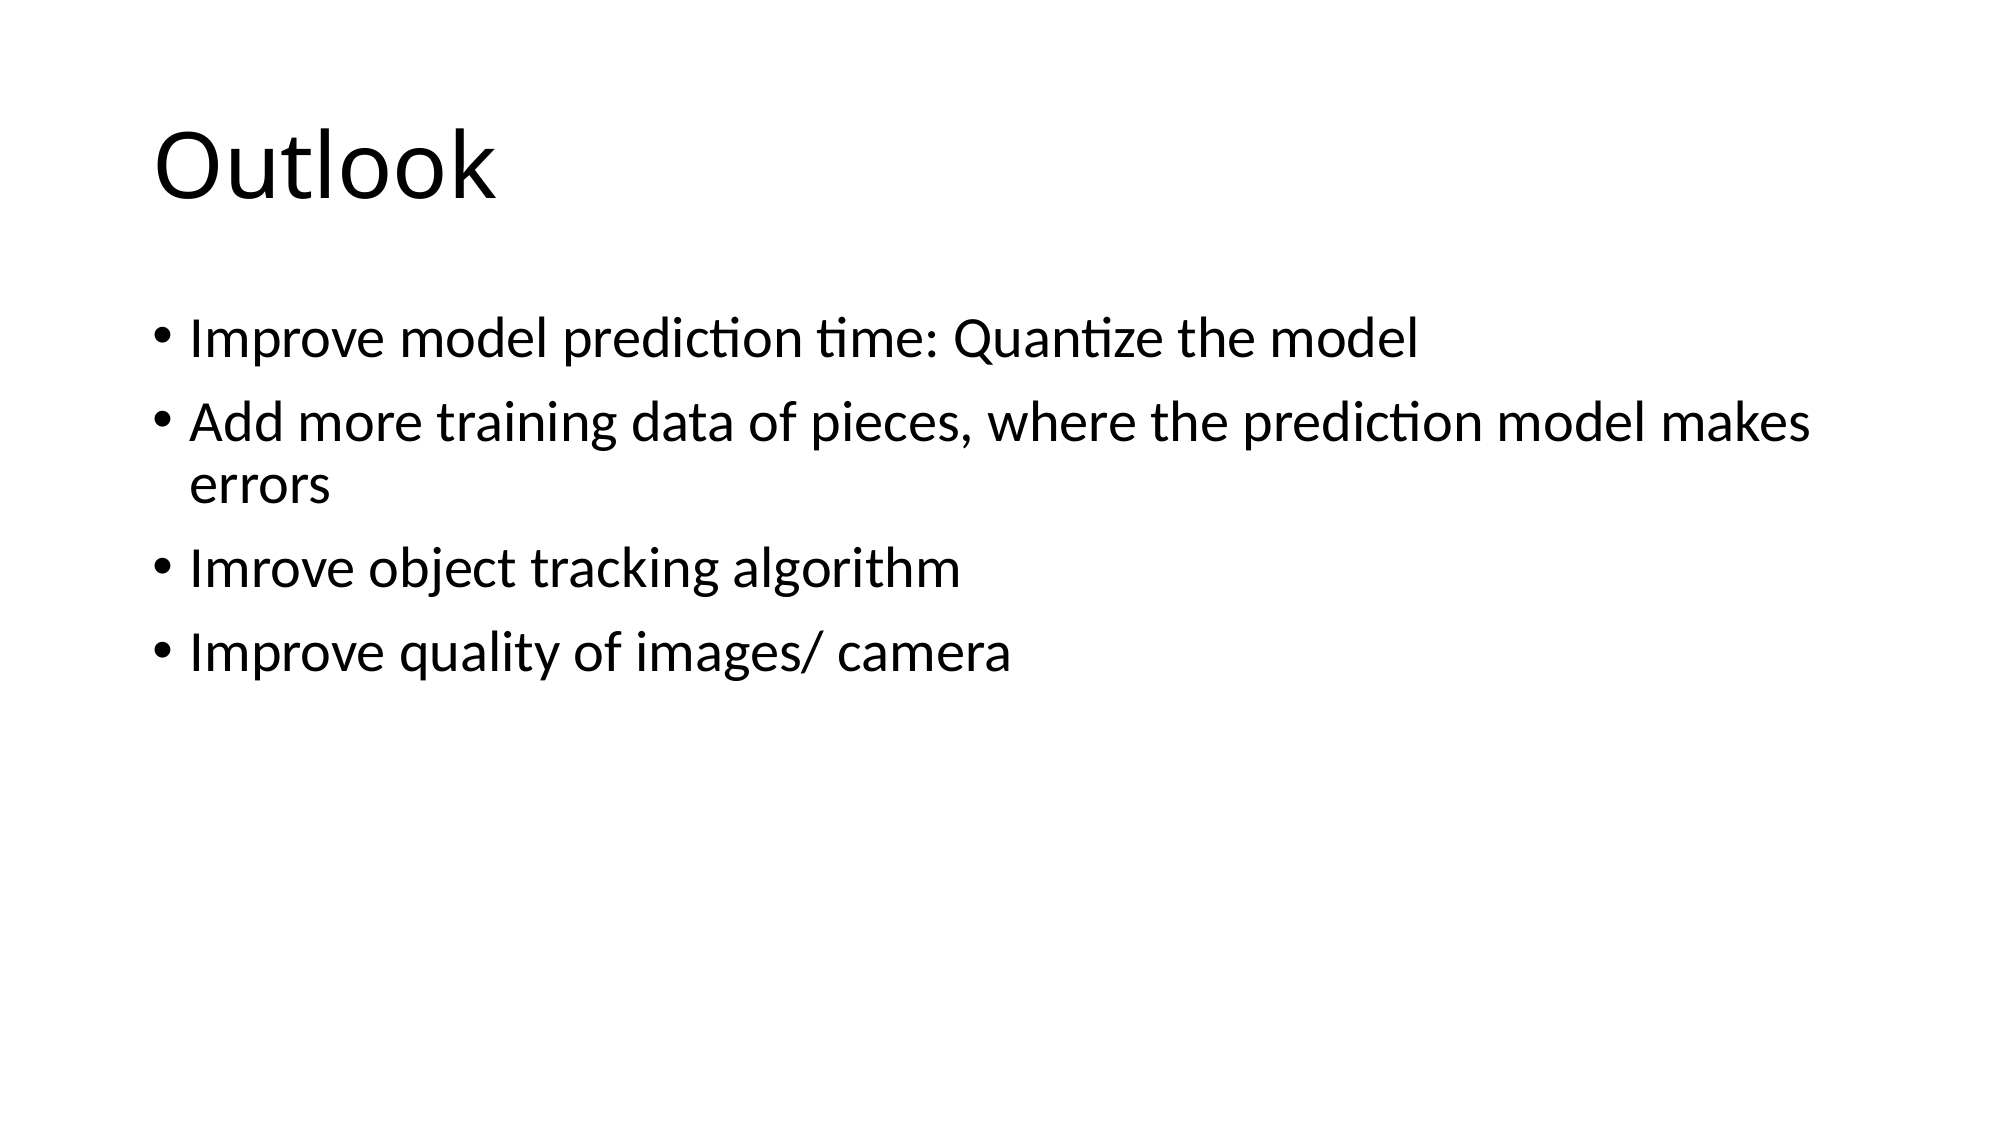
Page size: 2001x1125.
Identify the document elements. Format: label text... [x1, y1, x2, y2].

title Outlook [137, 59, 1863, 278]
list Improve model prediction time: Quantize the model Add more training data of pieces, where the prediction model makes errors Imrove object tracking algorithm Improve quality of images/ camera [137, 299, 1863, 1014]
